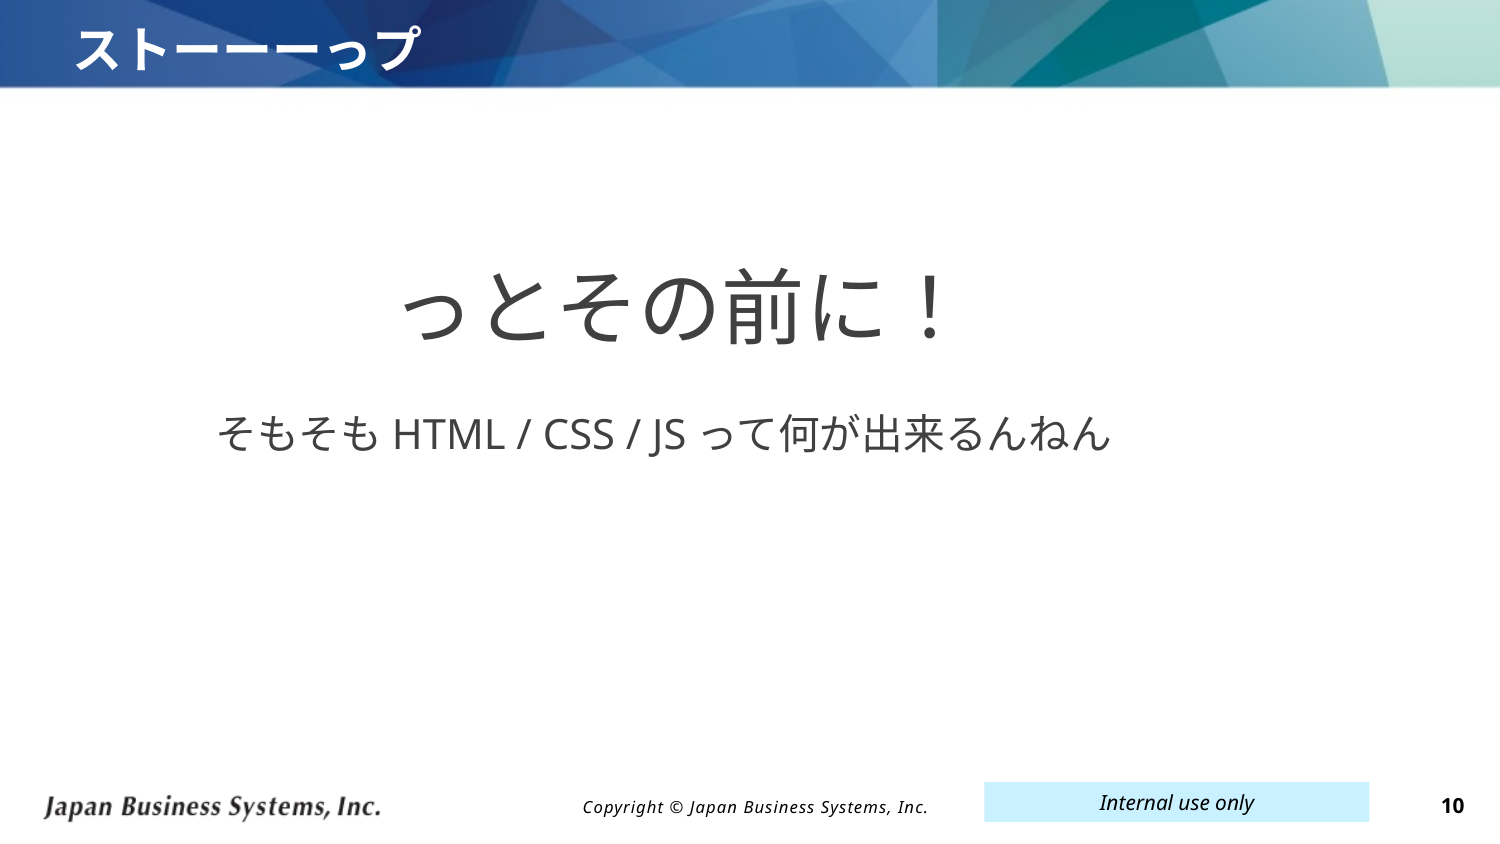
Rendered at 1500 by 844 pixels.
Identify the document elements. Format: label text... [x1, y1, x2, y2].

picture [0, 0, 1500, 844]
title ストーーーっプ [57, 10, 1441, 79]
list っとその前に！ [376, 248, 1034, 348]
text_box そもそもHTML / CSS / JSって何が出来るんねん [200, 400, 1157, 458]
